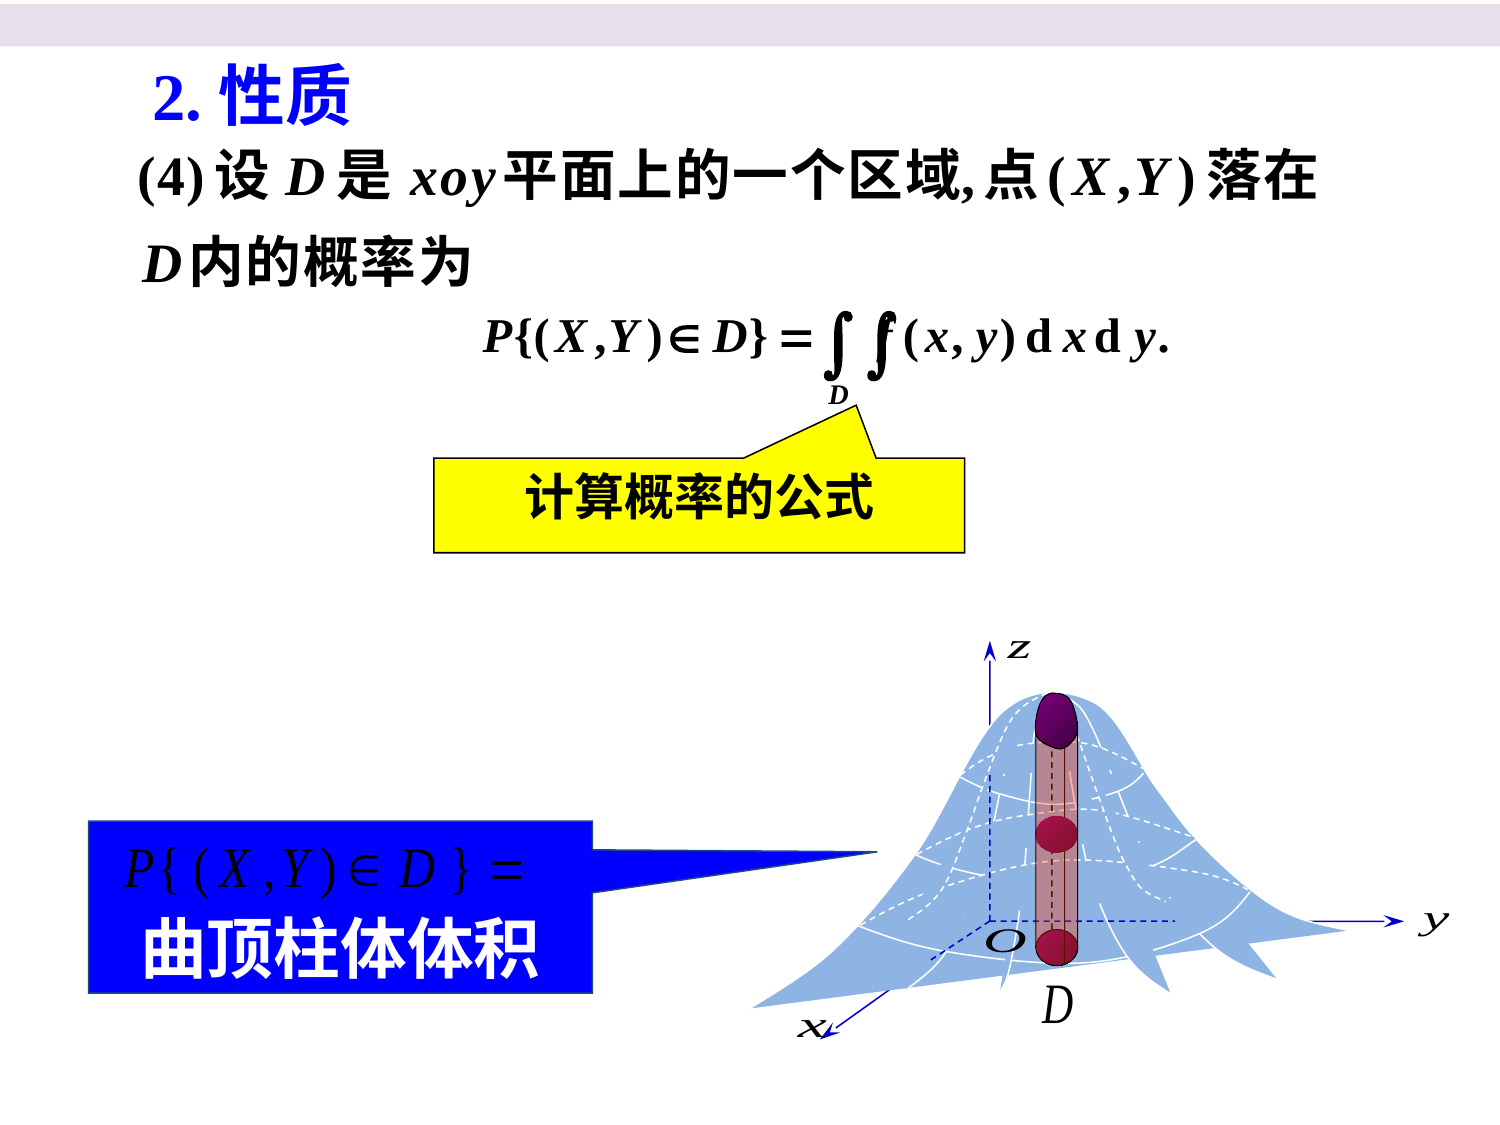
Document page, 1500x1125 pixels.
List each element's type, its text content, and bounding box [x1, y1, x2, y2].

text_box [472, 315, 1178, 414]
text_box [88, 820, 593, 994]
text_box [1033, 692, 1081, 1032]
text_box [749, 634, 1462, 1046]
text_box 2.性质 [137, 46, 455, 137]
text_box 计算概率的公式 [433, 422, 965, 553]
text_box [130, 138, 1328, 307]
